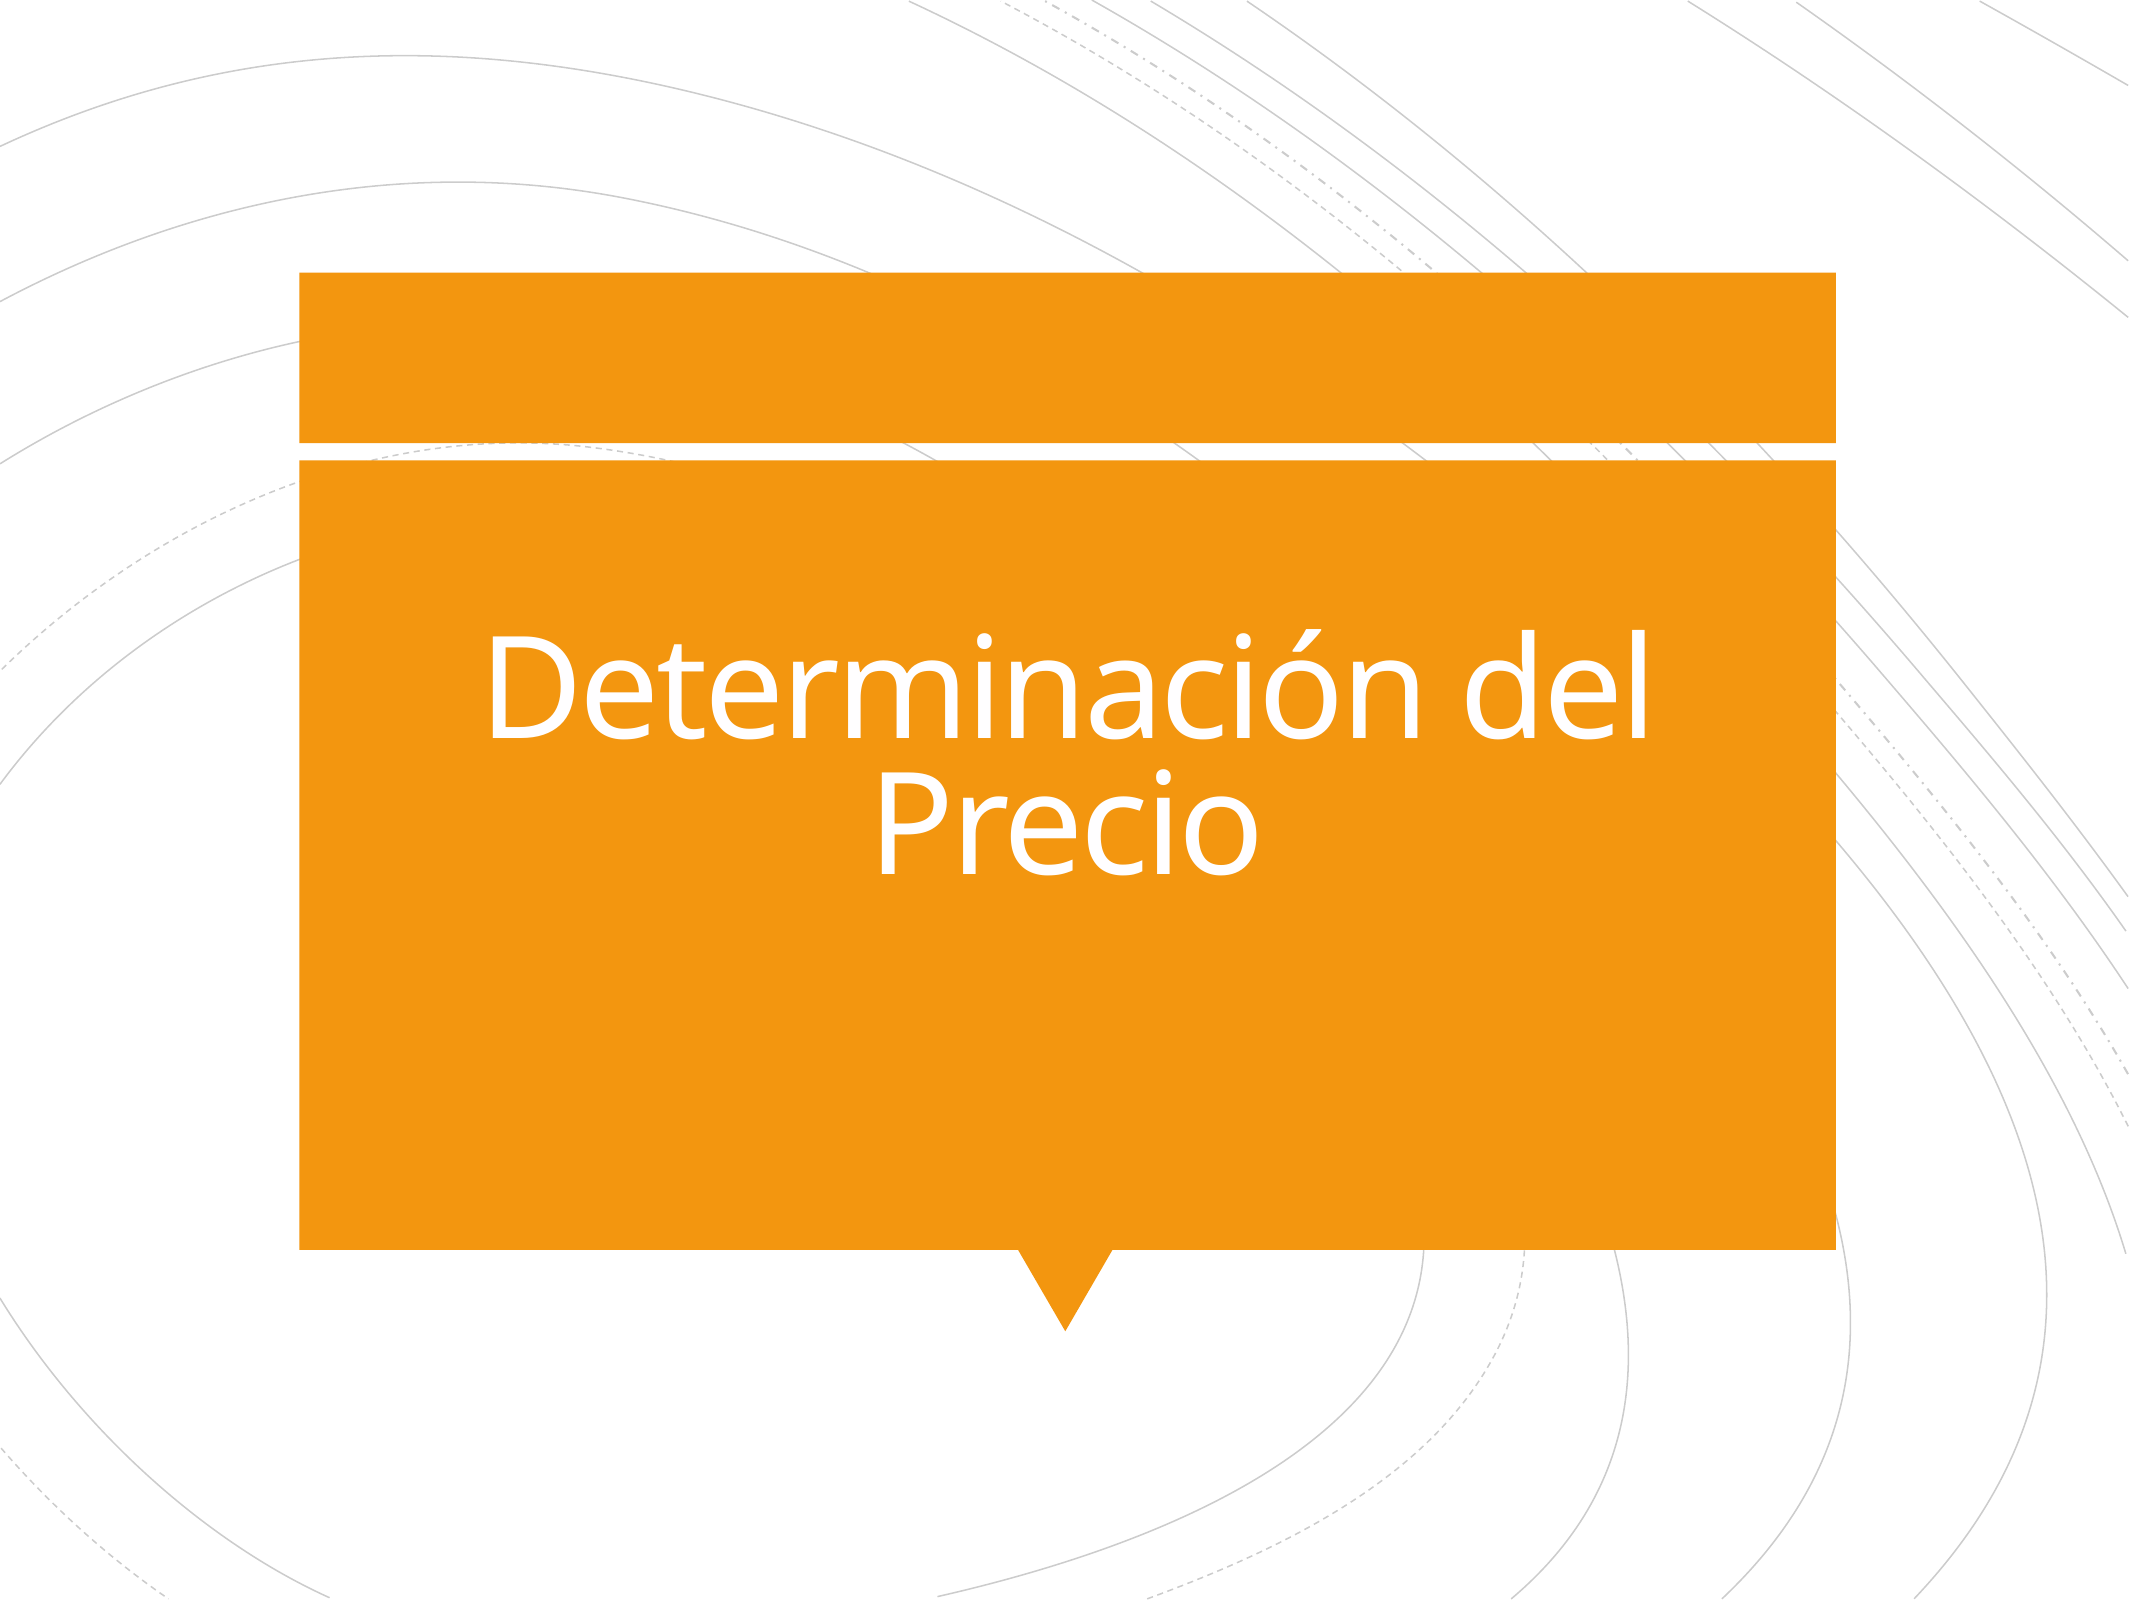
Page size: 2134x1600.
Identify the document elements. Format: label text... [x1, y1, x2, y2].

title Determinación del Precio [317, 479, 1817, 902]
